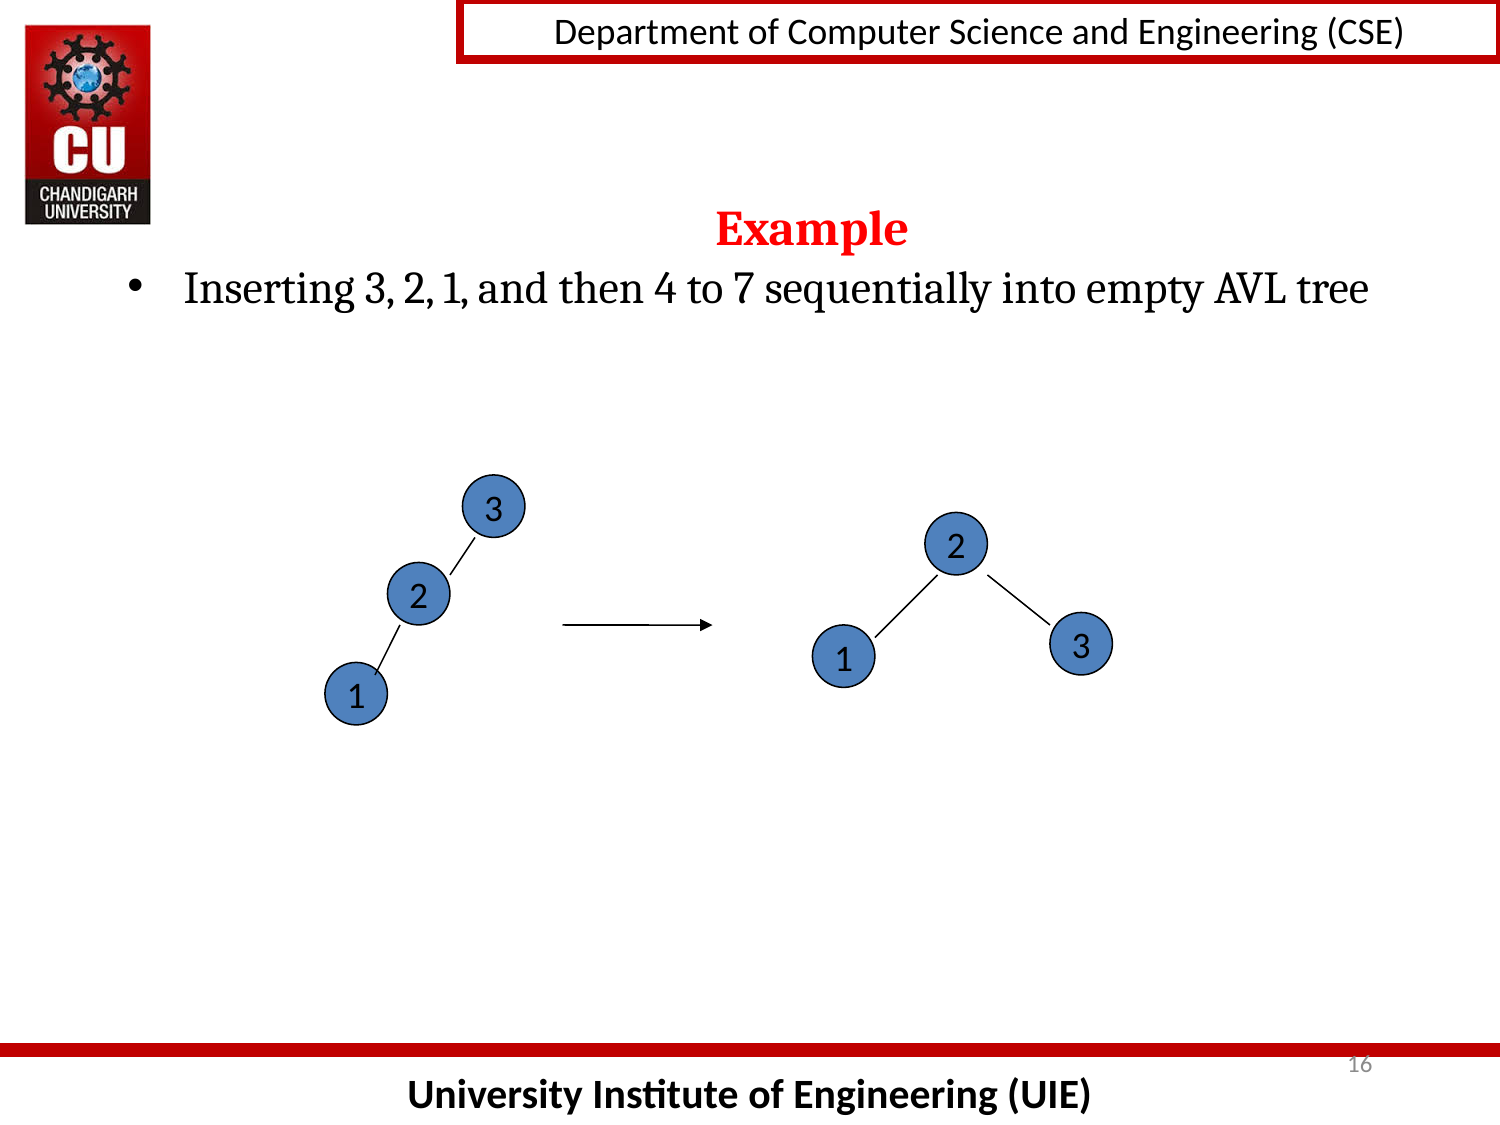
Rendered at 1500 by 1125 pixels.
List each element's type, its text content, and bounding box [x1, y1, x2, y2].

text_box 3 [462, 474, 525, 538]
list Inserting 3, 2, 1, and then 4 to 7 sequentially into empty AVL tree [112, 249, 1388, 388]
text_box 1 [812, 624, 875, 688]
text_box 2 [924, 512, 988, 575]
picture [24, 24, 151, 225]
text_box 2 [387, 562, 450, 625]
slide_number 16 [1074, 1025, 1388, 1100]
text_box [562, 618, 713, 632]
text_box 1 [324, 662, 388, 725]
title Example [162, 174, 1463, 275]
text_box 3 [1049, 612, 1113, 675]
